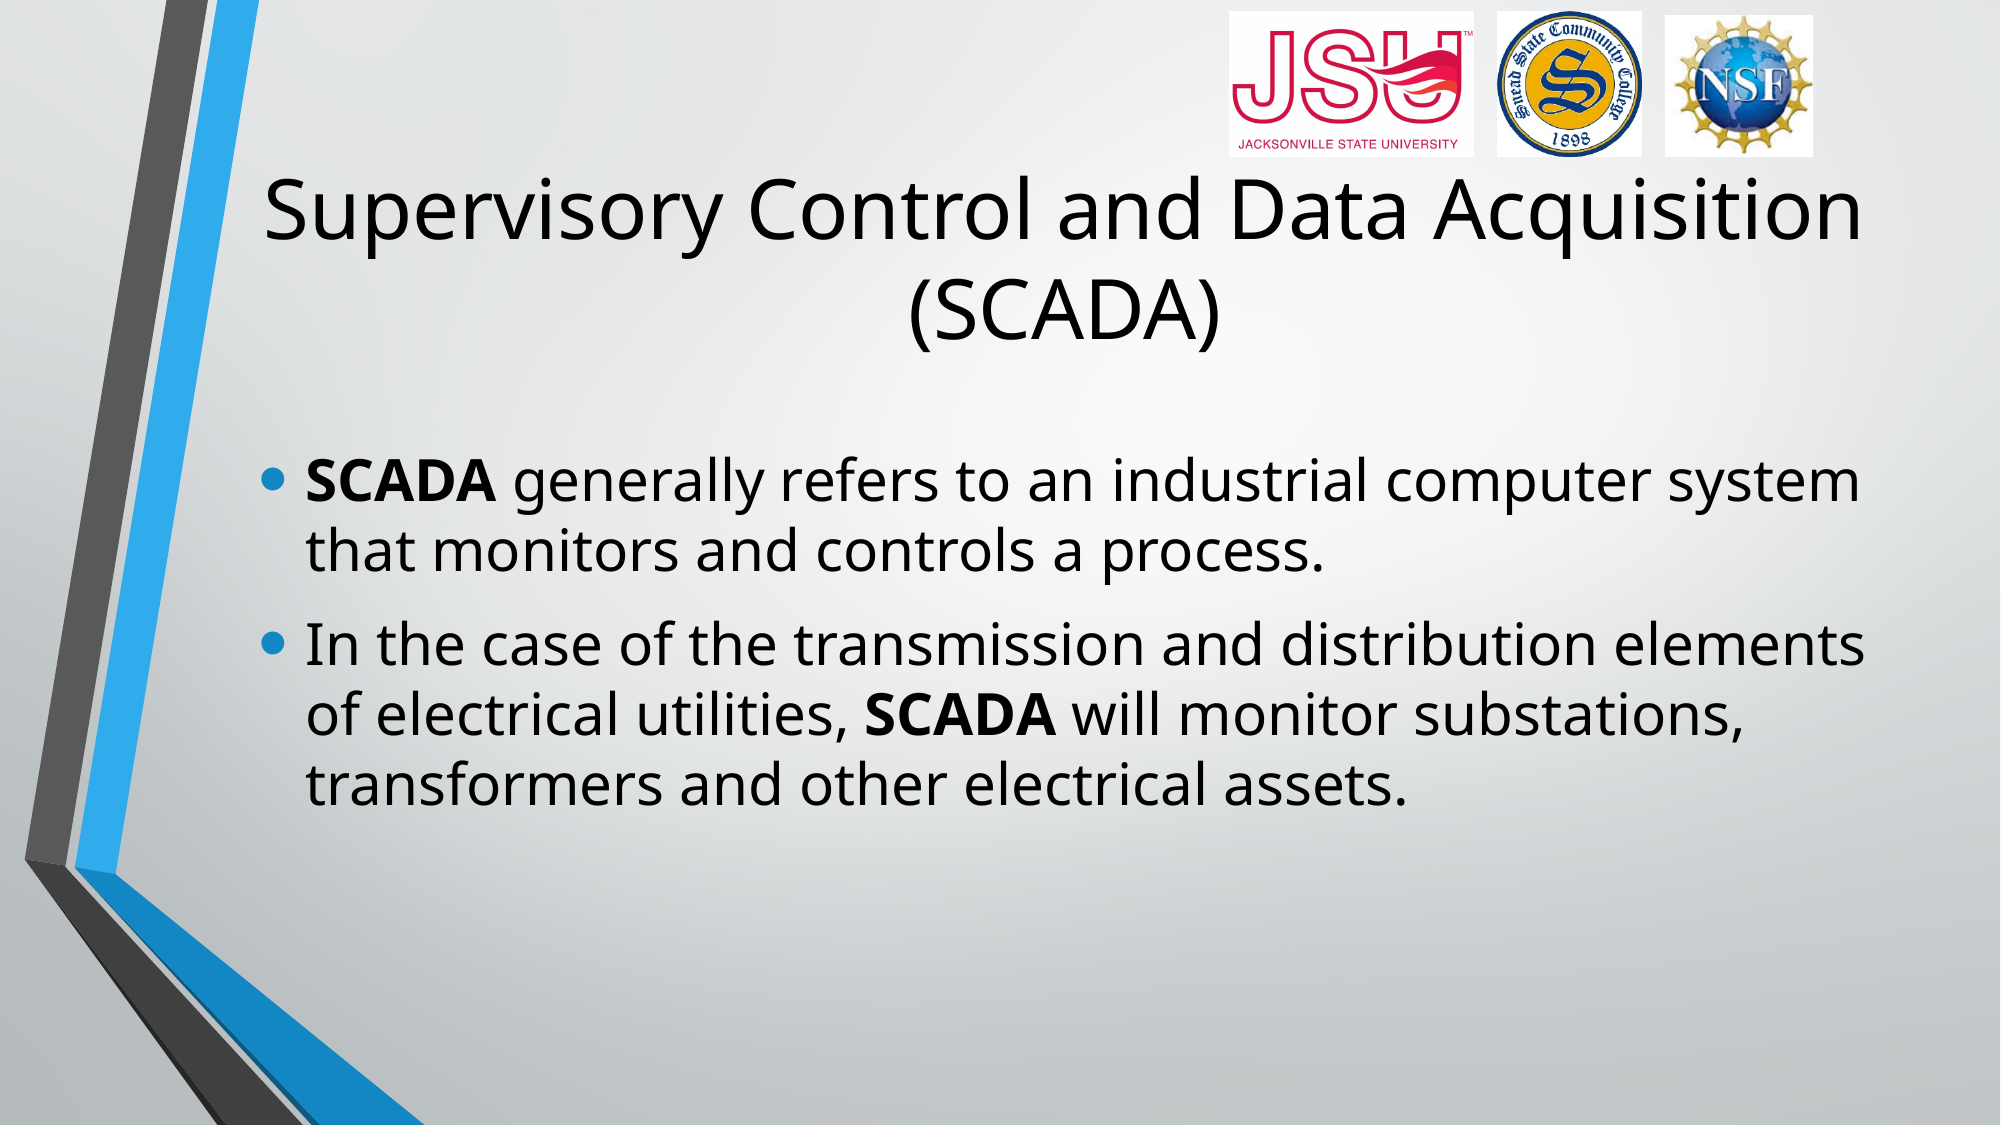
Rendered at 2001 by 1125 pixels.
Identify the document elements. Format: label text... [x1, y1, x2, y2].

list SCADA generally refers to an industrial computer system that monitors and controls a process. In the case of the transmission and distribution elements of electrical utilities, SCADA will monitor substations, transformers and other electrical assets. [243, 373, 1887, 887]
picture [1665, 15, 1814, 112]
picture [1229, 11, 1474, 112]
title Supervisory Control and Data Acquisition (SCADA) [243, 112, 1887, 373]
picture [1497, 11, 1642, 112]
